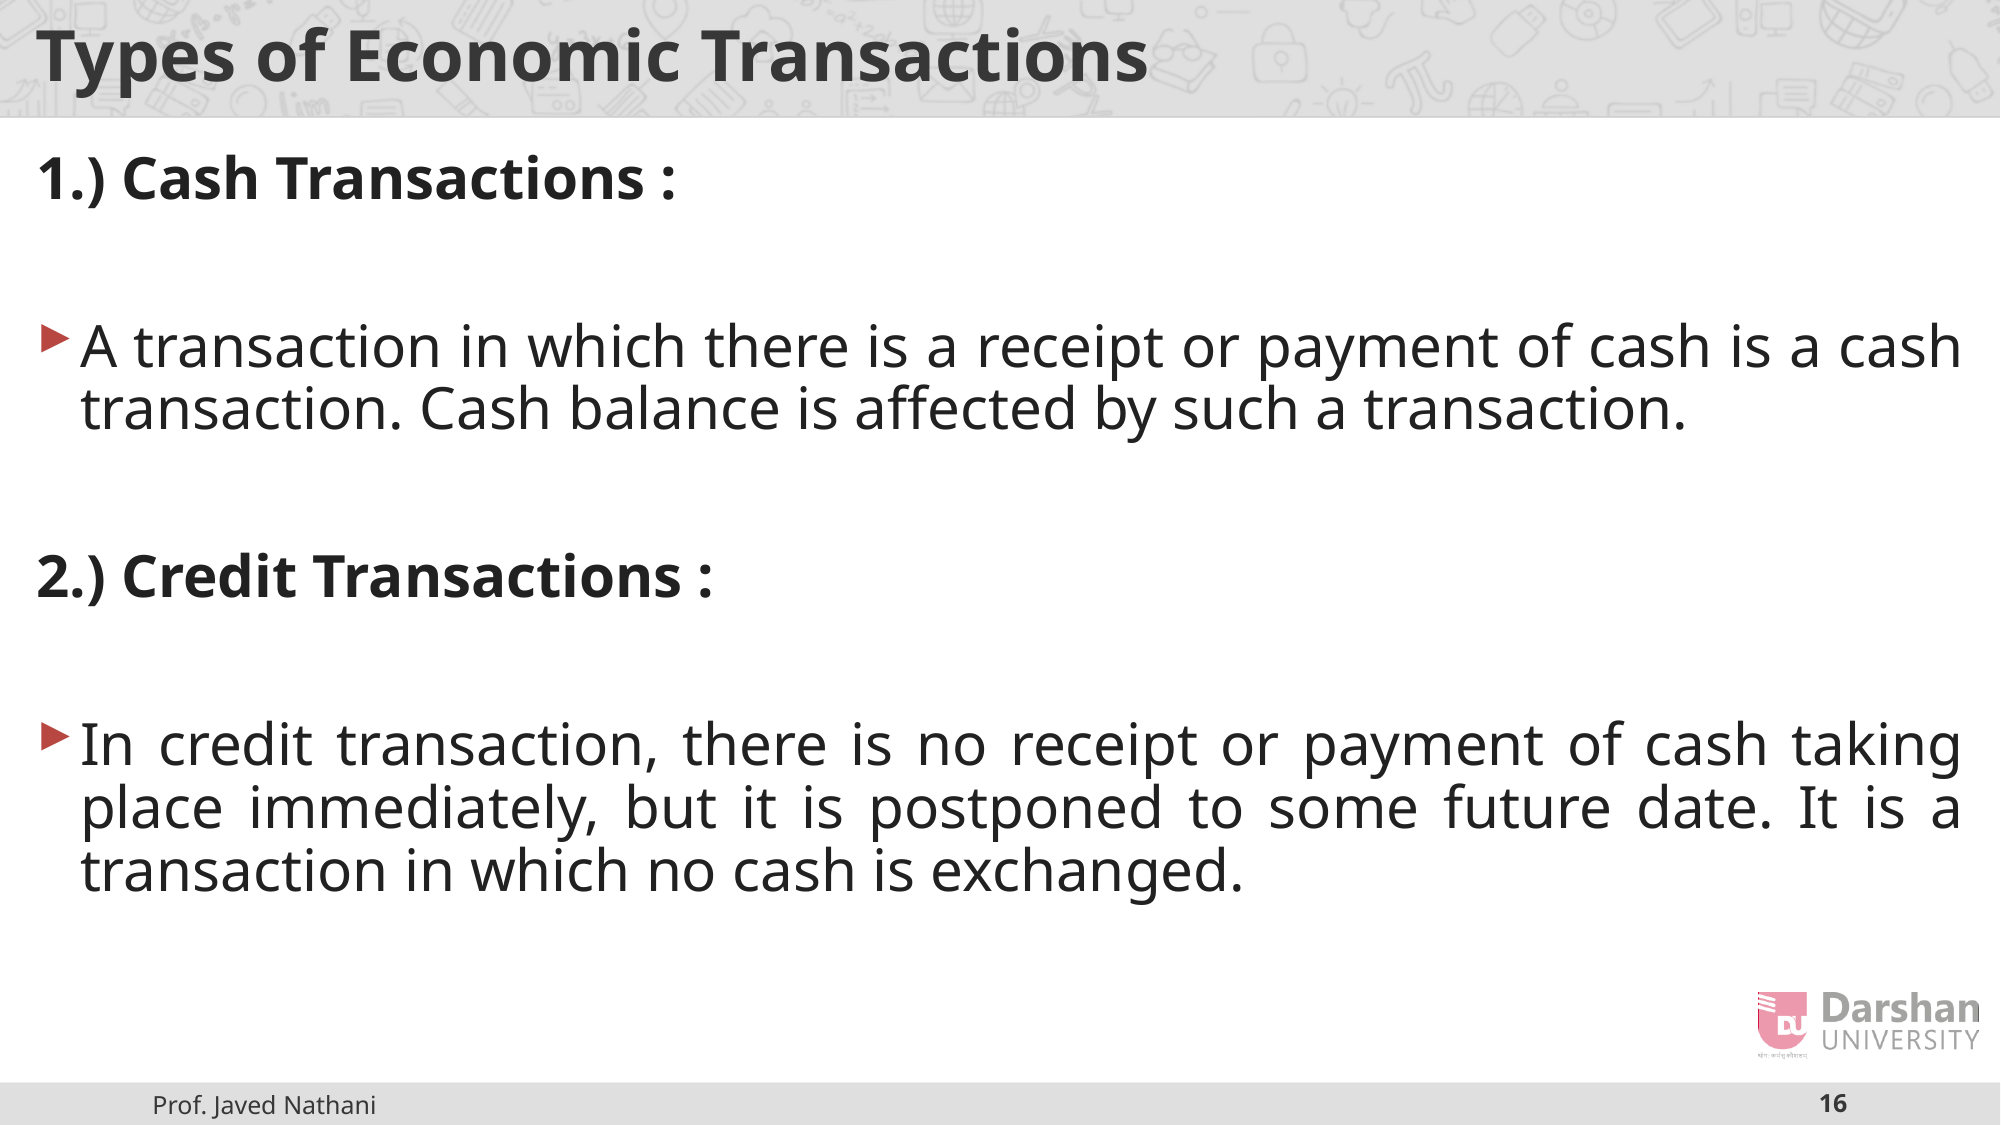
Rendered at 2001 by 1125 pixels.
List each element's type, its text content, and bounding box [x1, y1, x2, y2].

list 1.) Cash Transactions : A transaction in which there is a receipt or payment of cash is a cash transaction. Cash balance is affected by such a transaction. 2.) Credit Transactions : In credit transaction, there is no receipt or payment of cash taking place immediately, but it is postponed to some future date. It is a transaction in which no cash is exchanged. [21, 141, 1979, 1059]
title Types of Economic Transactions [0, 0, 2000, 117]
